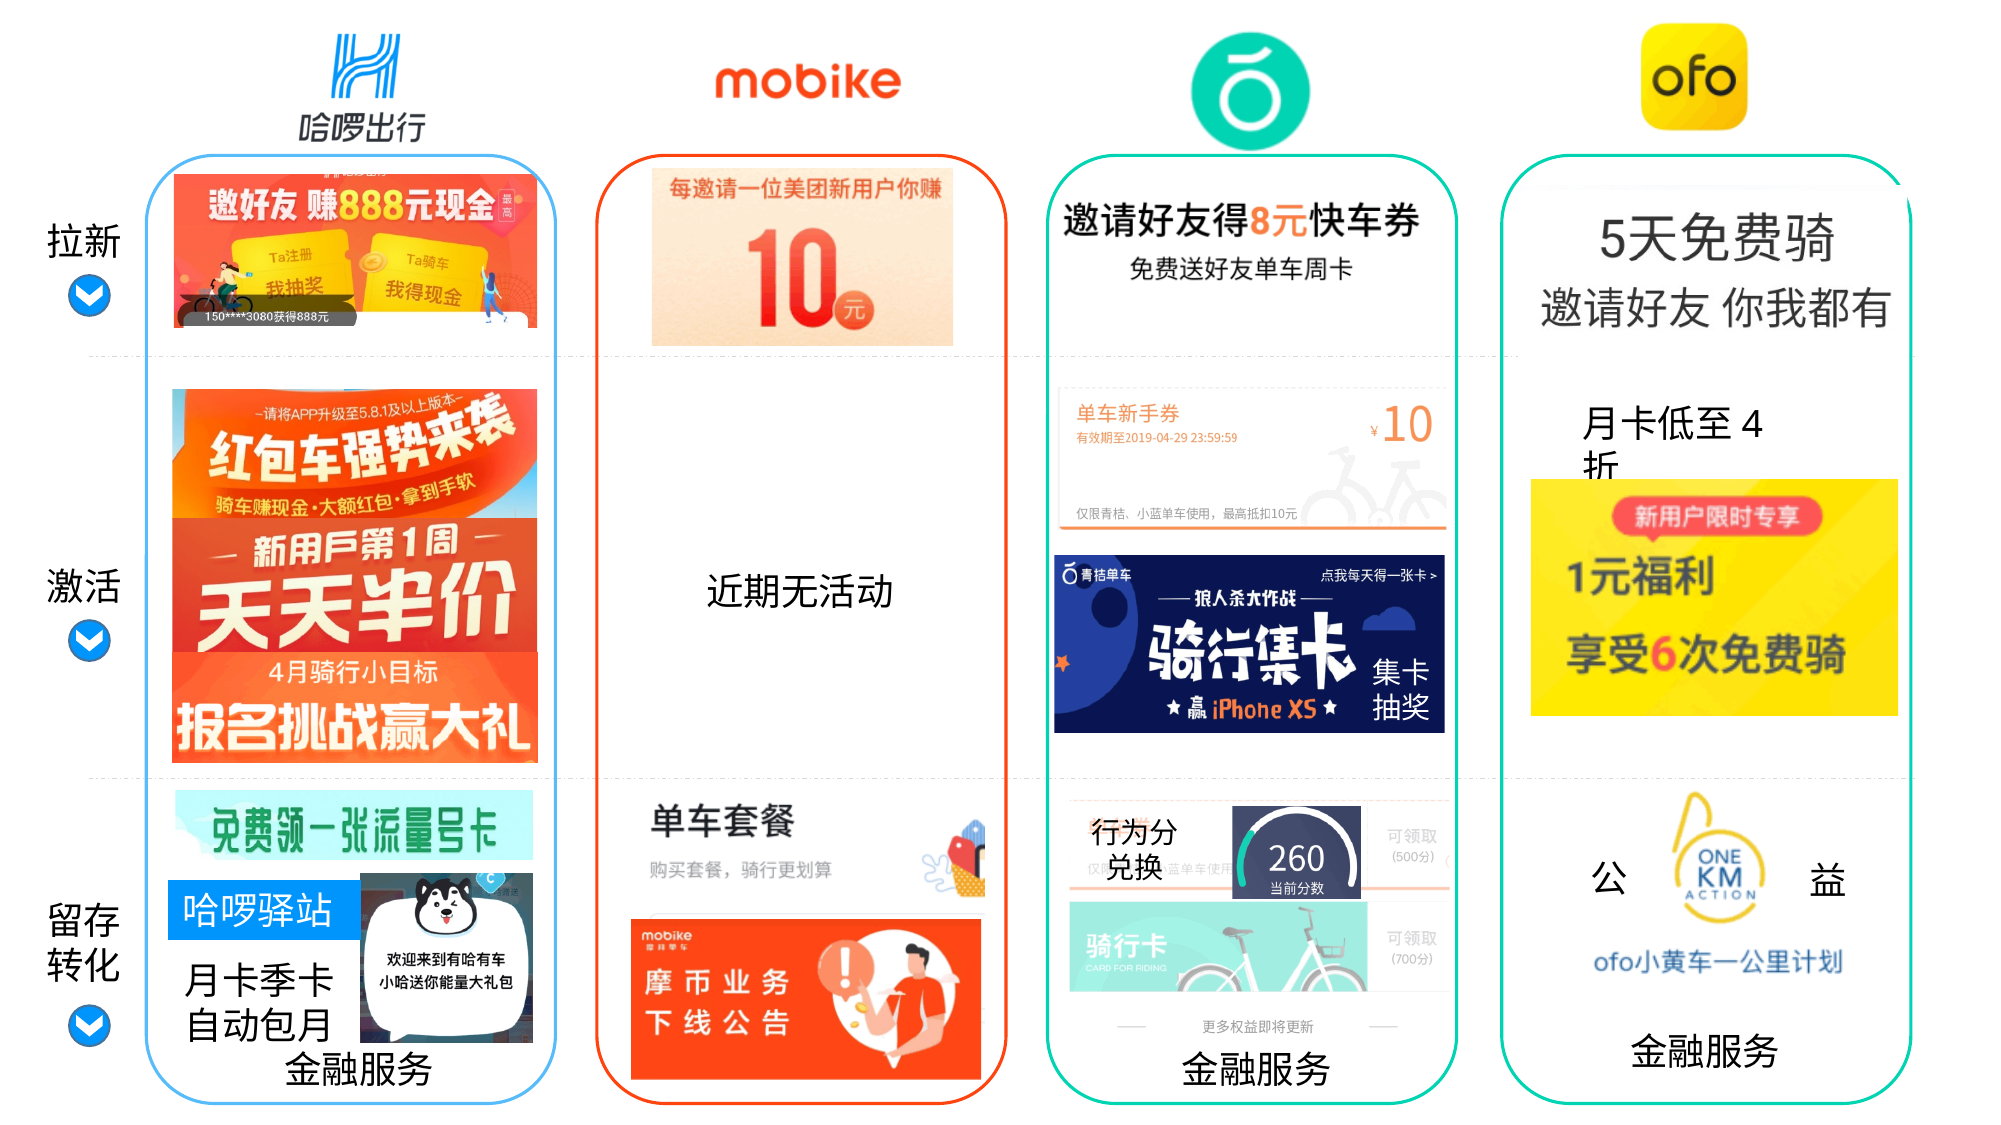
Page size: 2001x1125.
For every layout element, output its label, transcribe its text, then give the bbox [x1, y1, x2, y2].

text_box [1517, 1081, 1895, 1105]
text_box [1500, 357, 1517, 778]
text_box [145, 154, 557, 356]
text_box 金融服务 [269, 1038, 451, 1099]
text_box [69, 1005, 110, 1047]
picture [286, 21, 435, 156]
text_box [1908, 357, 1912, 778]
picture [359, 873, 533, 1043]
text_box [1908, 200, 1912, 356]
picture [175, 790, 533, 860]
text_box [69, 275, 110, 316]
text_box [1047, 22, 1457, 1104]
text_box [1517, 19, 1908, 1081]
text_box 留存 转化 [31, 889, 145, 995]
picture [173, 174, 538, 328]
text_box [145, 357, 557, 778]
text_box [1500, 779, 1517, 1080]
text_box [596, 34, 1006, 1104]
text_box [69, 620, 110, 661]
text_box 哈啰驿站 [168, 880, 359, 940]
text_box 激活 [31, 555, 143, 616]
text_box 月卡季卡 自动包月 [169, 949, 359, 1055]
text_box [1908, 779, 1912, 1059]
picture [172, 389, 538, 763]
text_box [145, 779, 557, 1105]
text_box [1500, 179, 1517, 356]
text_box 拉新 [31, 210, 143, 271]
